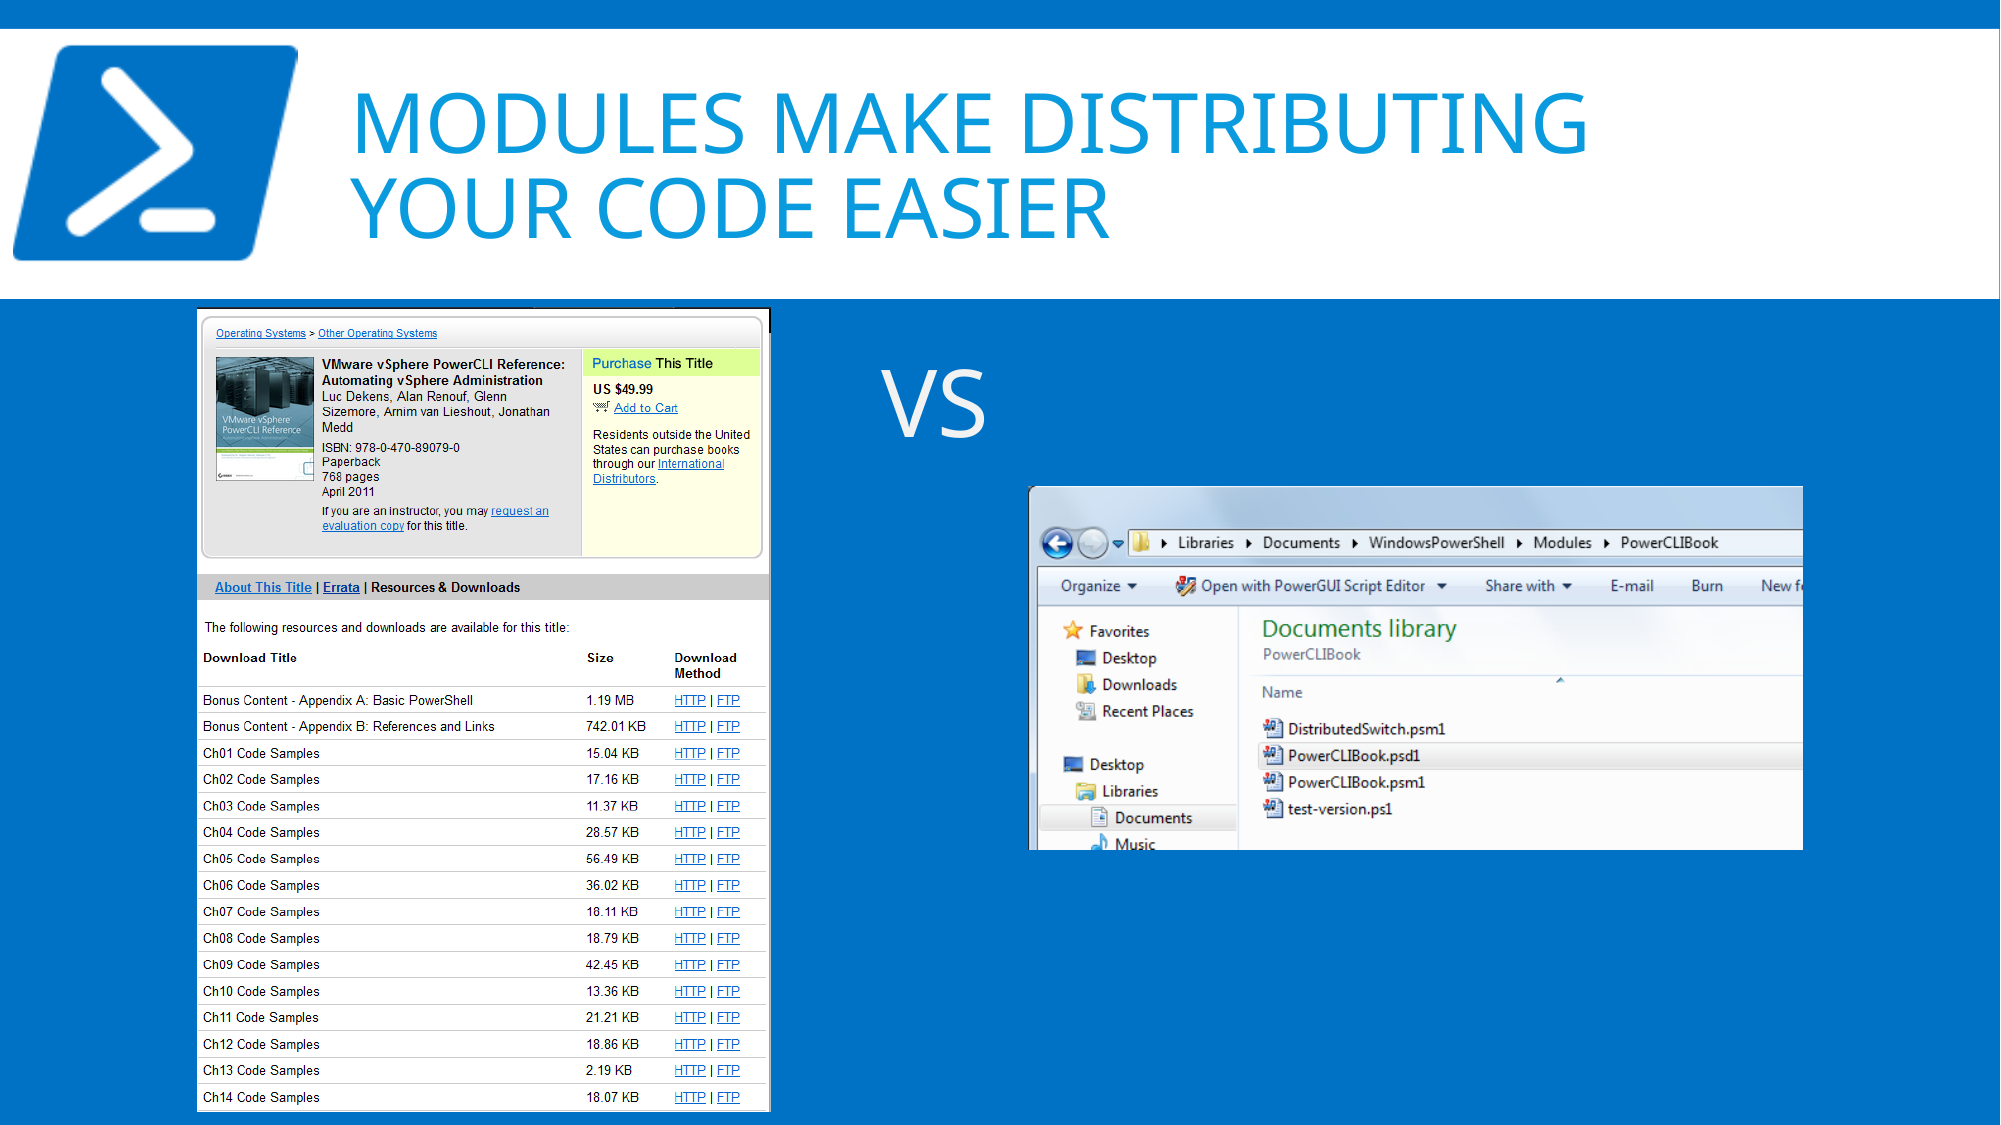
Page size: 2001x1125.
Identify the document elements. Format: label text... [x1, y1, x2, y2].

text_box VS [866, 336, 1351, 464]
picture [197, 307, 772, 1112]
picture [13, 9, 298, 295]
picture [1027, 486, 1803, 850]
title Modules Make Distributing Your Code Easier [335, 46, 1803, 295]
